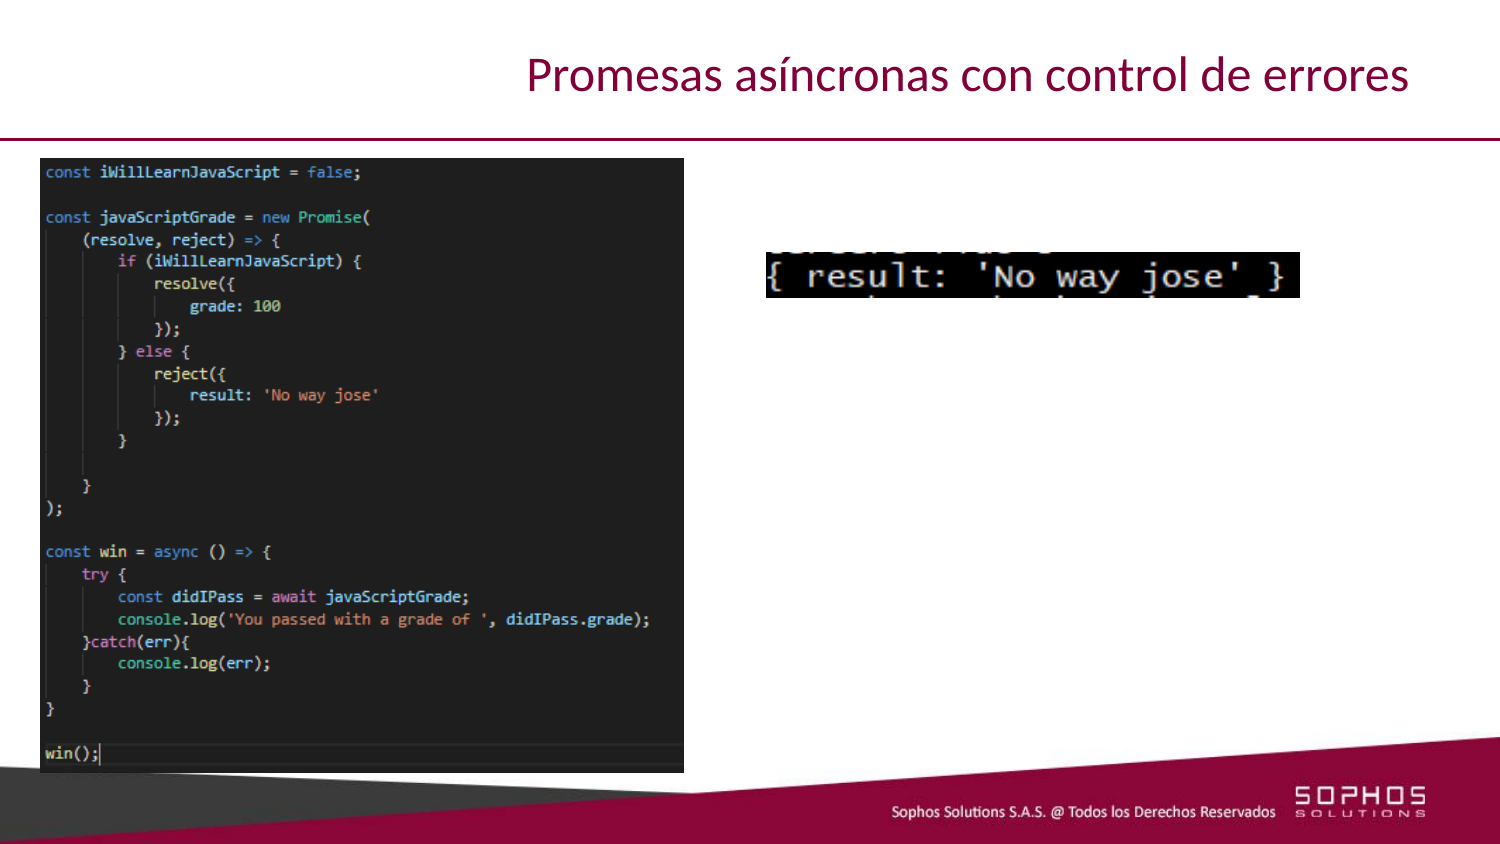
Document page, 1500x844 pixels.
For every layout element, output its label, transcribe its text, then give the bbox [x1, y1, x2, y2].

picture [0, 0, 1500, 138]
picture [0, 141, 1500, 844]
title Promesas asíncronas con control de errores [74, 14, 1425, 130]
